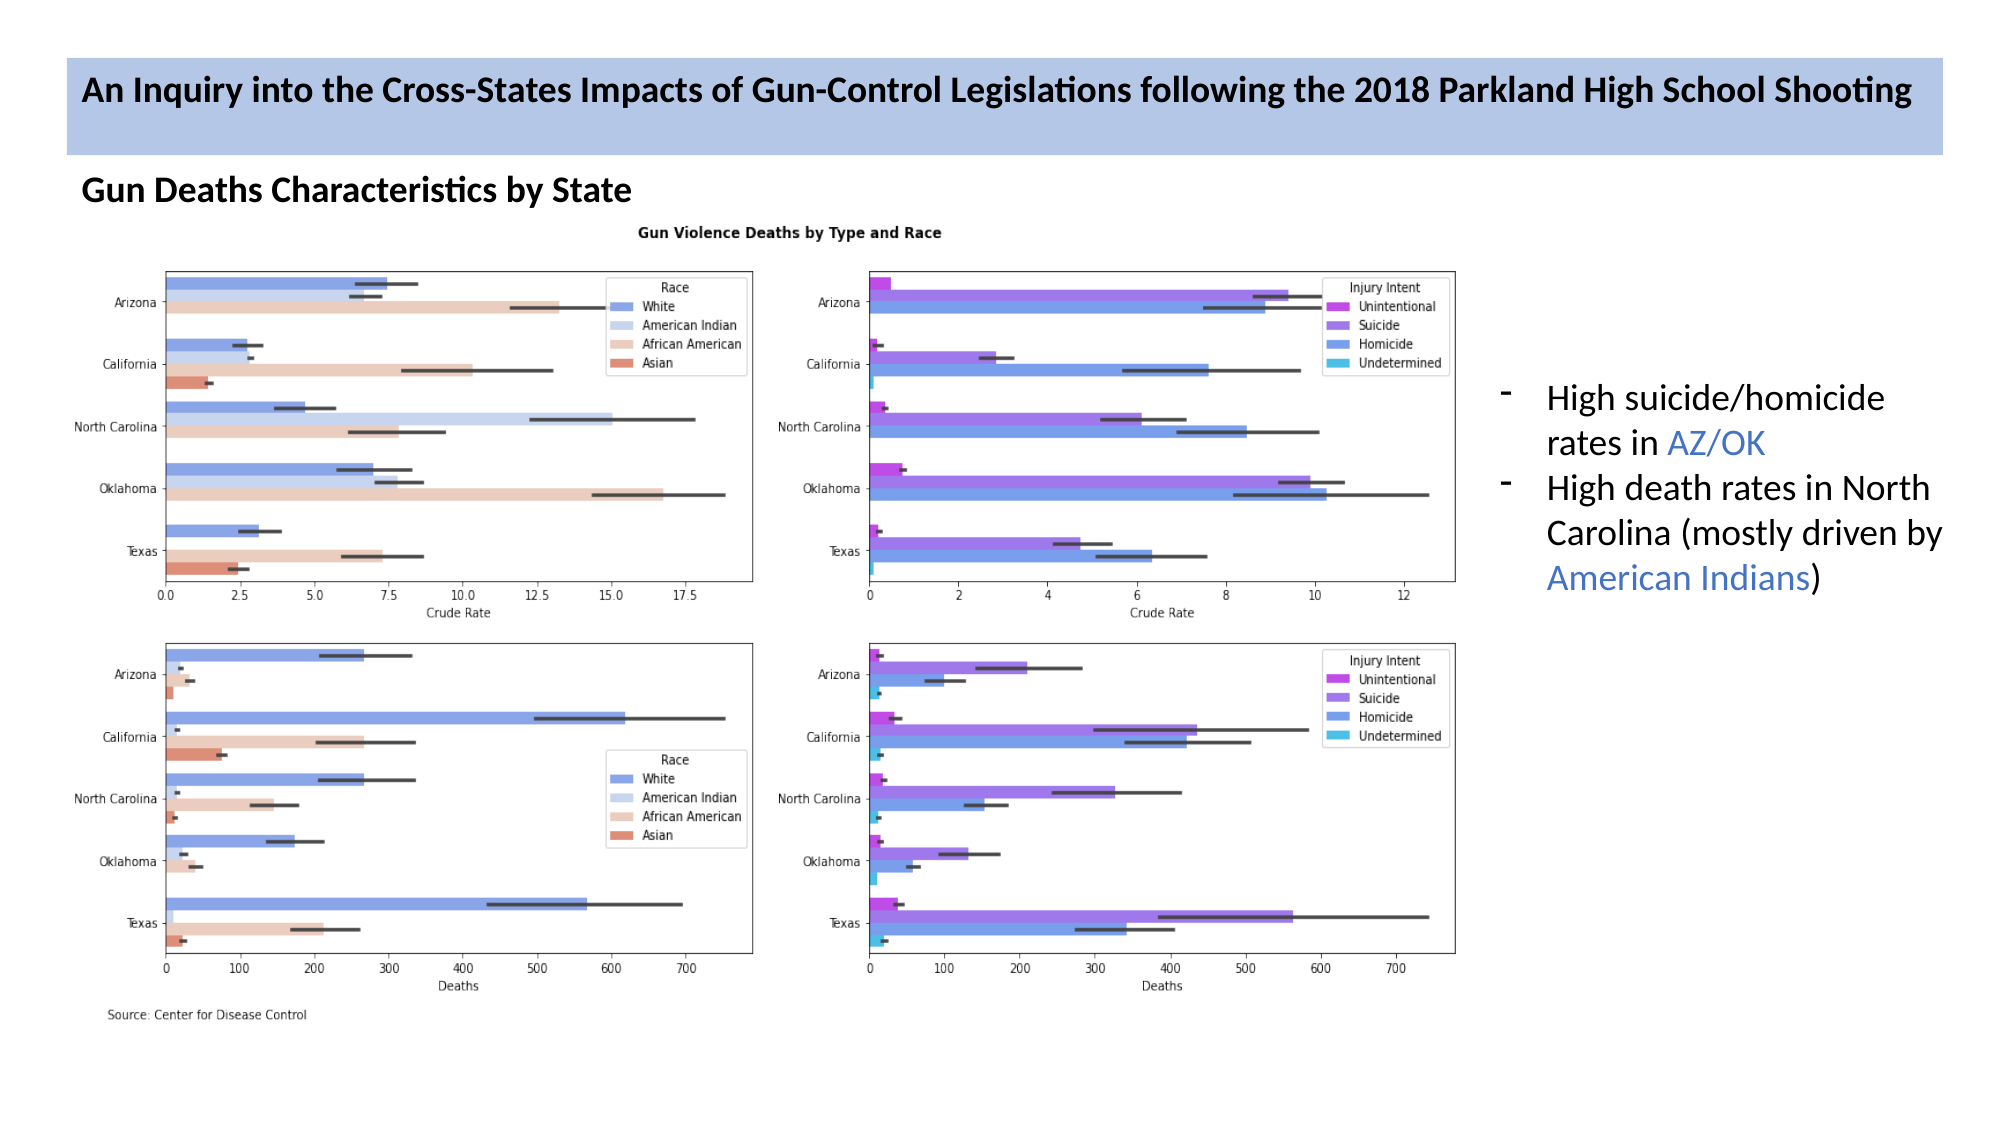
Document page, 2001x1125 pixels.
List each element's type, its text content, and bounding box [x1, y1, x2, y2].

text_box High suicide/homicide rates in AZ/OK High death rates in North Carolina (mostly driven by American Indians) [1485, 365, 1970, 606]
picture [66, 217, 1463, 1031]
text_box An Inquiry into the Cross-States Impacts of Gun-Control Legislations following the 2018 Parkland High School Shooting [66, 57, 1943, 156]
text_box Gun Deaths Characteristics by State [66, 157, 894, 217]
